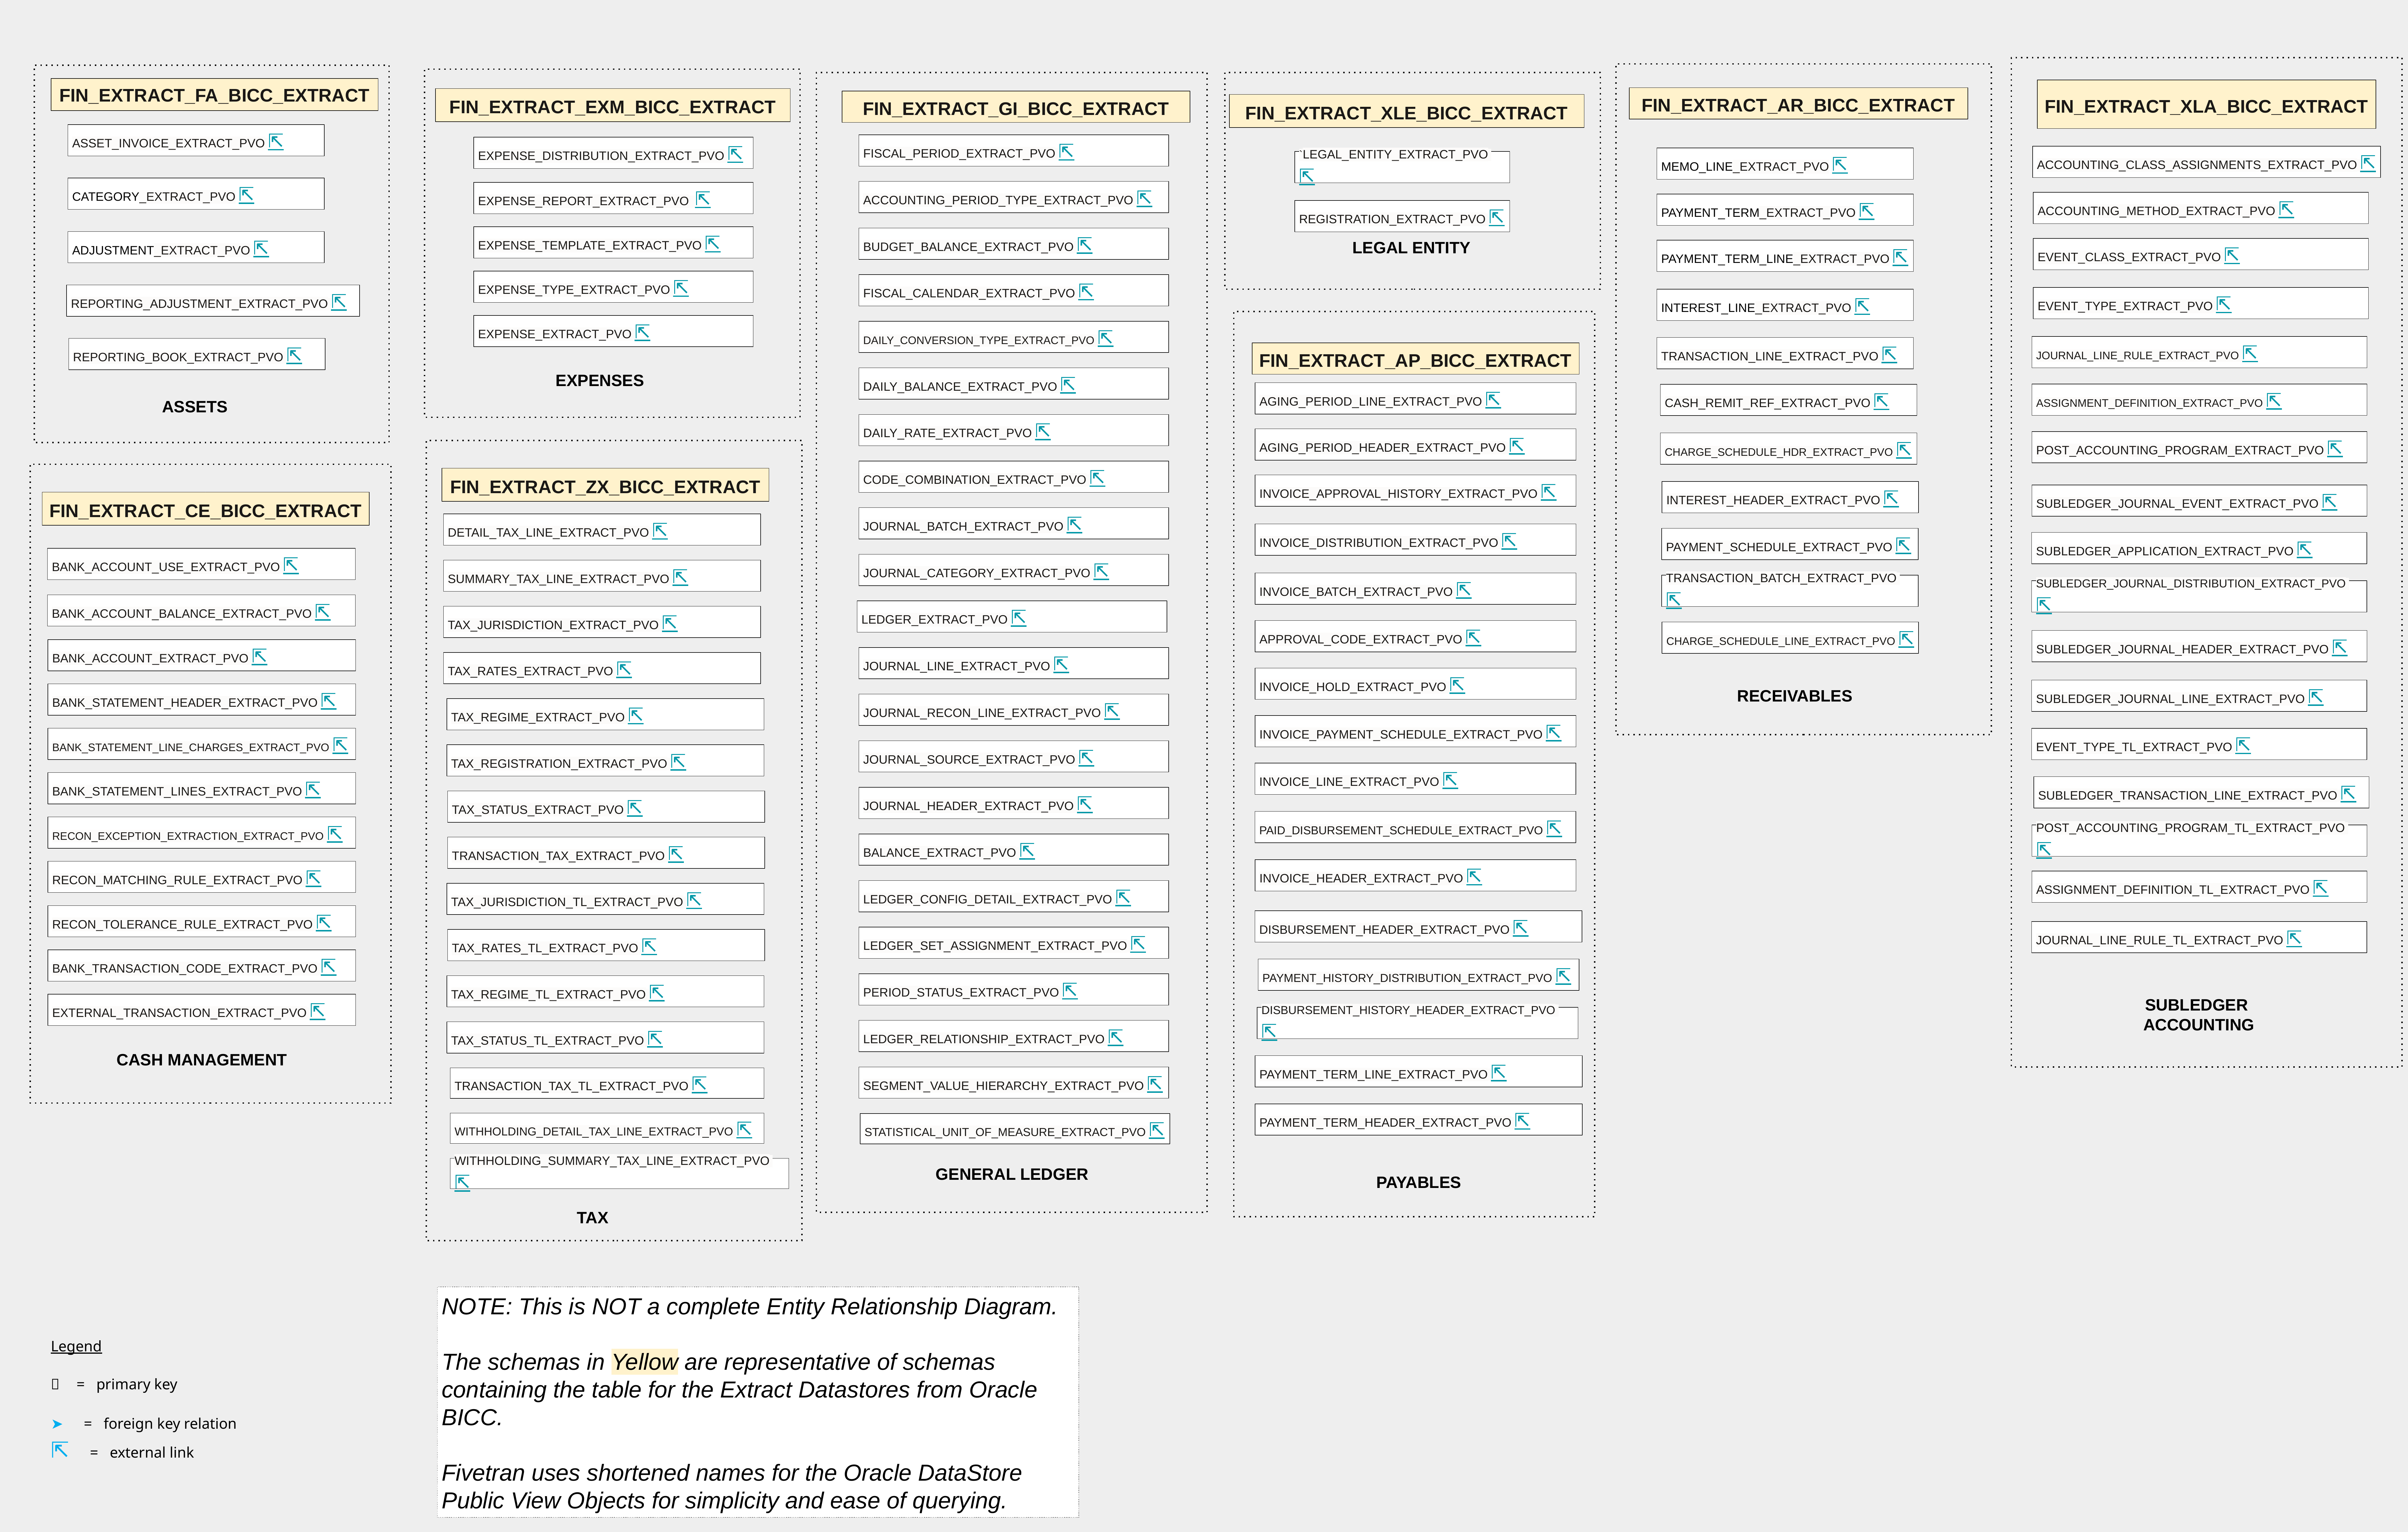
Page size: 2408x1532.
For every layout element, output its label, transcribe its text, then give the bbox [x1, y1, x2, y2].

text_box STATISTICAL_UNIT_OF_MEASURE_EXTRACT_PVO ⇱ [860, 1114, 1170, 1144]
text_box FISCAL_CALENDAR_EXTRACT_PVO ⇱ [859, 275, 1169, 306]
text_box ADJUSTMENT_EXTRACT_PVO ⇱ [68, 231, 324, 263]
text_box [30, 464, 391, 1103]
text_box REPORTING_BOOK_EXTRACT_PVO ⇱ [69, 338, 325, 370]
text_box JOURNAL_RECON_LINE_EXTRACT_PVO ⇱ [859, 694, 1169, 725]
text_box SUBLEDGER_APPLICATION_EXTRACT_PVO ⇱ [2031, 532, 2367, 564]
text_box WITHHOLDING_SUMMARY_TAX_LINE_EXTRACT_PVO ⇱ [450, 1158, 789, 1189]
text_box LEGAL ENTITY [1300, 233, 1523, 261]
text_box Legend 🔑 = primary key ➤ = foreign key relation ⇱ = external link [46, 1304, 261, 1486]
text_box FIN_EXTRACT_ZX_BICC_EXTRACT [442, 468, 769, 502]
text_box PAYMENT_HISTORY_DISTRIBUTION_EXTRACT_PVO ⇱ [1258, 959, 1579, 991]
text_box BANK_TRANSACTION_CODE_EXTRACT_PVO ⇱ [48, 950, 356, 981]
text_box EVENT_TYPE_TL_EXTRACT_PVO ⇱ [2031, 728, 2367, 760]
text_box ACCOUNTING_CLASS_ASSIGNMENTS_EXTRACT_PVO ⇱ [2033, 146, 2381, 178]
text_box ASSIGNMENT_DEFINITION_TL_EXTRACT_PVO ⇱ [2032, 871, 2367, 903]
text_box CATEGORY_EXTRACT_PVO ⇱ [68, 178, 324, 210]
text_box LEDGER_RELATIONSHIP_EXTRACT_PVO ⇱ [859, 1020, 1169, 1052]
text_box CODE_COMBINATION_EXTRACT_PVO ⇱ [859, 461, 1169, 493]
text_box SUBLEDGER_TRANSACTION_LINE_EXTRACT_PVO ⇱ [2034, 777, 2369, 808]
text_box SUBLEDGER ACCOUNTING [2091, 990, 2307, 1038]
text_box PAYMENT_TERM_LINE_EXTRACT_PVO ⇱ [1657, 240, 1914, 272]
text_box PAYABLES [1307, 1167, 1530, 1196]
text_box [426, 440, 802, 1241]
text_box EXPENSES [484, 365, 716, 394]
text_box RECEIVABLES [1682, 681, 1908, 709]
text_box LEDGER_EXTRACT_PVO ⇱ [857, 601, 1167, 632]
text_box JOURNAL_LINE_EXTRACT_PVO ⇱ [859, 647, 1169, 679]
text_box [1616, 64, 1991, 735]
text_box DAILY_CONVERSION_TYPE_EXTRACT_PVO ⇱ [859, 321, 1169, 353]
text_box SUBLEDGER_JOURNAL_LINE_EXTRACT_PVO ⇱ [2031, 680, 2367, 712]
text_box TRANSACTION_BATCH_EXTRACT_PVO ⇱ [1662, 575, 1919, 607]
text_box EXPENSE_REPORT_EXTRACT_PVO ⇱ [474, 182, 753, 214]
text_box REPORTING_ADJUSTMENT_EXTRACT_PVO ⇱ [67, 285, 360, 316]
text_box NOTE: This is NOT a complete Entity Relationship Diagram. The schemas in Yellow are representative of schemas containing the table for the Extract Datastores from Oracle BICC. Fivetran uses shortened names for the Oracle DataStore Public View Objects for simplicity and ease of querying. [437, 1287, 1079, 1518]
text_box EXPENSE_EXTRACT_PVO ⇱ [474, 315, 753, 347]
text_box CHARGE_SCHEDULE_HDR_EXTRACT_PVO ⇱ [1660, 433, 1917, 464]
text_box BALANCE_EXTRACT_PVO ⇱ [859, 834, 1169, 866]
text_box INVOICE_LINE_EXTRACT_PVO ⇱ [1255, 763, 1576, 795]
text_box RECON_MATCHING_RULE_EXTRACT_PVO ⇱ [48, 861, 356, 893]
text_box SUBLEDGER_JOURNAL_HEADER_EXTRACT_PVO ⇱ [2032, 630, 2367, 662]
text_box LEDGER_SET_ASSIGNMENT_EXTRACT_PVO ⇱ [859, 927, 1169, 959]
text_box BANK_STATEMENT_LINE_CHARGES_EXTRACT_PVO ⇱ [48, 728, 356, 760]
text_box BANK_STATEMENT_HEADER_EXTRACT_PVO ⇱ [48, 684, 356, 716]
text_box INVOICE_DISTRIBUTION_EXTRACT_PVO ⇱ [1255, 524, 1576, 555]
text_box TRANSACTION_LINE_EXTRACT_PVO ⇱ [1657, 337, 1914, 369]
text_box EXPENSE_TYPE_EXTRACT_PVO ⇱ [474, 271, 753, 303]
text_box JOURNAL_LINE_RULE_TL_EXTRACT_PVO ⇱ [2031, 921, 2367, 953]
text_box INTEREST_LINE_EXTRACT_PVO ⇱ [1657, 289, 1914, 321]
text_box JOURNAL_LINE_RULE_EXTRACT_PVO ⇱ [2032, 336, 2367, 368]
text_box RECON_TOLERANCE_RULE_EXTRACT_PVO ⇱ [48, 905, 356, 937]
text_box ASSETS [81, 392, 308, 420]
text_box LEDGER_CONFIG_DETAIL_EXTRACT_PVO ⇱ [859, 880, 1169, 912]
text_box TAX_RATES_TL_EXTRACT_PVO ⇱ [447, 929, 765, 961]
text_box [2011, 57, 2402, 1067]
text_box EXTERNAL_TRANSACTION_EXTRACT_PVO ⇱ [48, 994, 356, 1026]
text_box POST_ACCOUNTING_PROGRAM_EXTRACT_PVO ⇱ [2032, 431, 2367, 463]
text_box BUDGET_BALANCE_EXTRACT_PVO ⇱ [859, 228, 1169, 259]
text_box FIN_EXTRACT_AR_BICC_EXTRACT [1629, 88, 1968, 119]
text_box TAX_STATUS_TL_EXTRACT_PVO ⇱ [447, 1022, 764, 1053]
text_box ASSIGNMENT_DEFINITION_EXTRACT_PVO ⇱ [2032, 384, 2367, 416]
text_box TRANSACTION_TAX_EXTRACT_PVO ⇱ [447, 837, 765, 869]
text_box GENERAL LEDGER [898, 1159, 1126, 1188]
text_box [1225, 72, 1600, 289]
text_box AGING_PERIOD_LINE_EXTRACT_PVO ⇱ [1255, 383, 1576, 414]
text_box [424, 69, 800, 417]
text_box JOURNAL_CATEGORY_EXTRACT_PVO ⇱ [859, 554, 1169, 586]
text_box EVENT_TYPE_EXTRACT_PVO ⇱ [2033, 287, 2369, 319]
text_box TAX_RATES_EXTRACT_PVO ⇱ [443, 652, 761, 684]
text_box MEMO_LINE_EXTRACT_PVO ⇱ [1657, 148, 1914, 179]
text_box REGISTRATION_EXTRACT_PVO ⇱ [1294, 200, 1510, 232]
text_box JOURNAL_HEADER_EXTRACT_PVO ⇱ [859, 787, 1169, 819]
text_box PAYMENT_SCHEDULE_EXTRACT_PVO ⇱ [1662, 528, 1919, 560]
text_box TAX_REGIME_EXTRACT_PVO ⇱ [447, 699, 764, 730]
text_box INVOICE_HEADER_EXTRACT_PVO ⇱ [1255, 860, 1576, 891]
text_box ACCOUNTING_PERIOD_TYPE_EXTRACT_PVO ⇱ [859, 181, 1169, 213]
text_box SUBLEDGER_JOURNAL_EVENT_EXTRACT_PVO ⇱ [2032, 485, 2367, 517]
text_box TAX [486, 1203, 700, 1231]
text_box DETAIL_TAX_LINE_EXTRACT_PVO ⇱ [443, 514, 761, 545]
text_box EVENT_CLASS_EXTRACT_PVO ⇱ [2033, 238, 2369, 270]
text_box ACCOUNTING_METHOD_EXTRACT_PVO ⇱ [2033, 192, 2369, 224]
text_box EXPENSE_TEMPLATE_EXTRACT_PVO ⇱ [474, 227, 753, 258]
text_box JOURNAL_SOURCE_EXTRACT_PVO ⇱ [859, 741, 1169, 772]
text_box BANK_ACCOUNT_BALANCE_EXTRACT_PVO ⇱ [47, 595, 356, 626]
text_box PAYMENT_TERM_EXTRACT_PVO ⇱ [1657, 194, 1914, 226]
text_box SEGMENT_VALUE_HIERARCHY_EXTRACT_PVO ⇱ [859, 1067, 1169, 1098]
text_box `LEGAL_ENTITY_EXTRACT_PVO ⇱ [1294, 151, 1510, 183]
text_box DISBURSEMENT_HEADER_EXTRACT_PVO ⇱ [1255, 911, 1582, 942]
text_box [816, 72, 1207, 1212]
text_box INVOICE_BATCH_EXTRACT_PVO ⇱ [1255, 573, 1576, 604]
text_box FIN_EXTRACT_XLA_BICC_EXTRACT [2037, 80, 2376, 129]
text_box CASH_REMIT_REF_EXTRACT_PVO ⇱ [1660, 384, 1917, 416]
text_box AGING_PERIOD_HEADER_EXTRACT_PVO ⇱ [1255, 429, 1576, 460]
text_box EXPENSE_DISTRIBUTION_EXTRACT_PVO ⇱ [474, 137, 753, 169]
text_box CHARGE_SCHEDULE_LINE_EXTRACT_PVO ⇱ [1662, 622, 1919, 653]
text_box INTEREST_HEADER_EXTRACT_PVO ⇱ [1662, 481, 1919, 513]
text_box DAILY_BALANCE_EXTRACT_PVO ⇱ [859, 368, 1169, 399]
text_box APPROVAL_CODE_EXTRACT_PVO ⇱ [1255, 620, 1576, 652]
text_box FIN_EXTRACT_GI_BICC_EXTRACT [842, 91, 1190, 123]
text_box FIN_EXTRACT_CE_BICC_EXTRACT [42, 492, 370, 526]
text_box ASSET_INVOICE_EXTRACT_PVO ⇱ [68, 125, 324, 156]
text_box DAILY_RATE_EXTRACT_PVO ⇱ [859, 414, 1169, 446]
text_box SUBLEDGER_JOURNAL_DISTRIBUTION_EXTRACT_PVO ⇱ [2031, 581, 2367, 612]
text_box TAX_JURISDICTION_EXTRACT_PVO ⇱ [443, 606, 761, 638]
text_box CASH MANAGEMENT [95, 1045, 309, 1073]
text_box FISCAL_PERIOD_EXTRACT_PVO ⇱ [859, 135, 1169, 166]
text_box [1234, 311, 1595, 1217]
text_box TAX_REGIME_TL_EXTRACT_PVO ⇱ [447, 976, 764, 1007]
text_box INVOICE_APPROVAL_HISTORY_EXTRACT_PVO ⇱ [1255, 475, 1576, 507]
text_box TAX_STATUS_EXTRACT_PVO ⇱ [447, 791, 765, 822]
text_box JOURNAL_BATCH_EXTRACT_PVO ⇱ [859, 507, 1169, 539]
text_box INVOICE_HOLD_EXTRACT_PVO ⇱ [1255, 668, 1576, 699]
text_box TAX_JURISDICTION_TL_EXTRACT_PVO ⇱ [447, 883, 764, 915]
text_box BANK_STATEMENT_LINES_EXTRACT_PVO ⇱ [48, 772, 356, 804]
text_box PAYMENT_TERM_HEADER_EXTRACT_PVO ⇱ [1255, 1104, 1582, 1135]
text_box SUMMARY_TAX_LINE_EXTRACT_PVO ⇱ [443, 560, 761, 591]
text_box WITHHOLDING_DETAIL_TAX_LINE_EXTRACT_PVO ⇱ [450, 1113, 764, 1144]
text_box BANK_ACCOUNT_EXTRACT_PVO ⇱ [48, 639, 356, 671]
text_box POST_ACCOUNTING_PROGRAM_TL_EXTRACT_PVO ⇱ [2032, 825, 2367, 856]
text_box TAX_REGISTRATION_EXTRACT_PVO ⇱ [447, 745, 764, 776]
text_box INVOICE_PAYMENT_SCHEDULE_EXTRACT_PVO ⇱ [1255, 716, 1576, 747]
text_box PERIOD_STATUS_EXTRACT_PVO ⇱ [859, 973, 1169, 1005]
text_box BANK_ACCOUNT_USE_EXTRACT_PVO ⇱ [47, 548, 356, 580]
text_box PAID_DISBURSEMENT_SCHEDULE_EXTRACT_PVO ⇱ [1255, 811, 1576, 843]
text_box TRANSACTION_TAX_TL_EXTRACT_PVO ⇱ [450, 1068, 764, 1098]
text_box RECON_EXCEPTION_EXTRACTION_EXTRACT_PVO ⇱ [48, 817, 356, 848]
text_box [34, 65, 389, 443]
text_box PAYMENT_TERM_LINE_EXTRACT_PVO ⇱ [1255, 1055, 1582, 1087]
text_box DISBURSEMENT_HISTORY_HEADER_EXTRACT_PVO ⇱ [1257, 1007, 1578, 1039]
